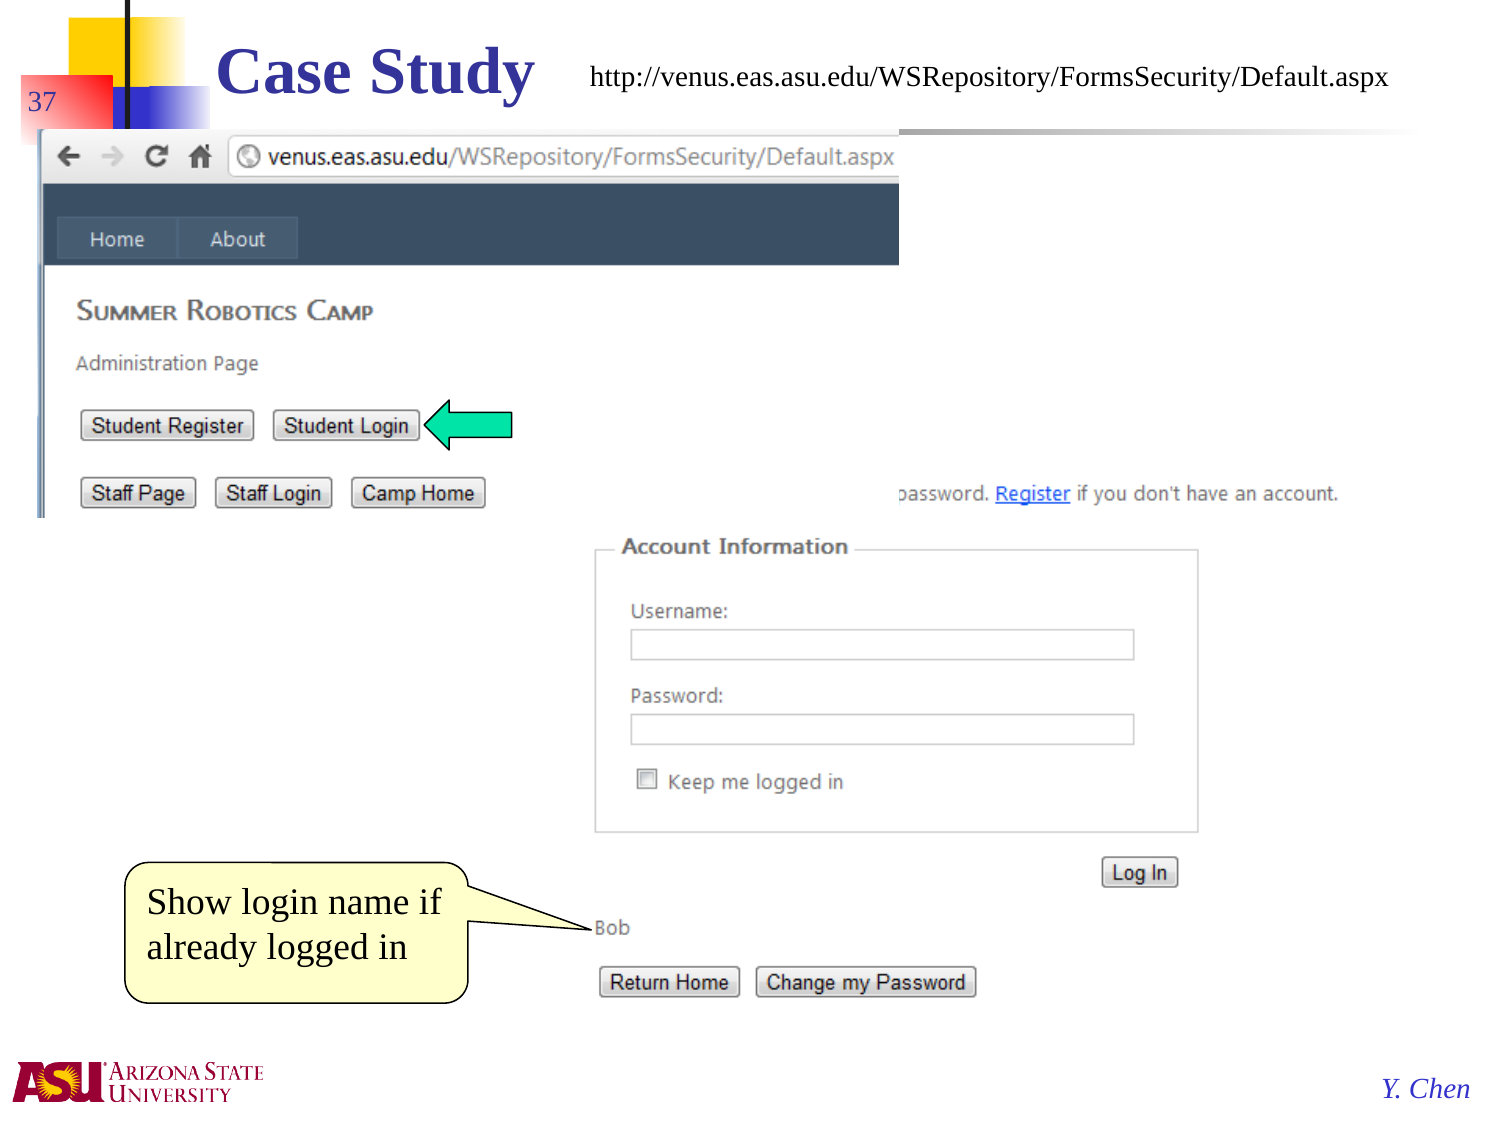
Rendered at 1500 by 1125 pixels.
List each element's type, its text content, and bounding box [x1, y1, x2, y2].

text_box http://venus.eas.asu.edu/WSRepository/FormsSecurity/Default.aspx [574, 49, 1463, 100]
picture [12, 1062, 263, 1102]
text_box Show login name if already logged in [124, 862, 582, 1004]
title Case Study [200, 12, 1450, 115]
picture [37, 129, 1343, 1004]
slide_number 37 [12, 49, 126, 126]
